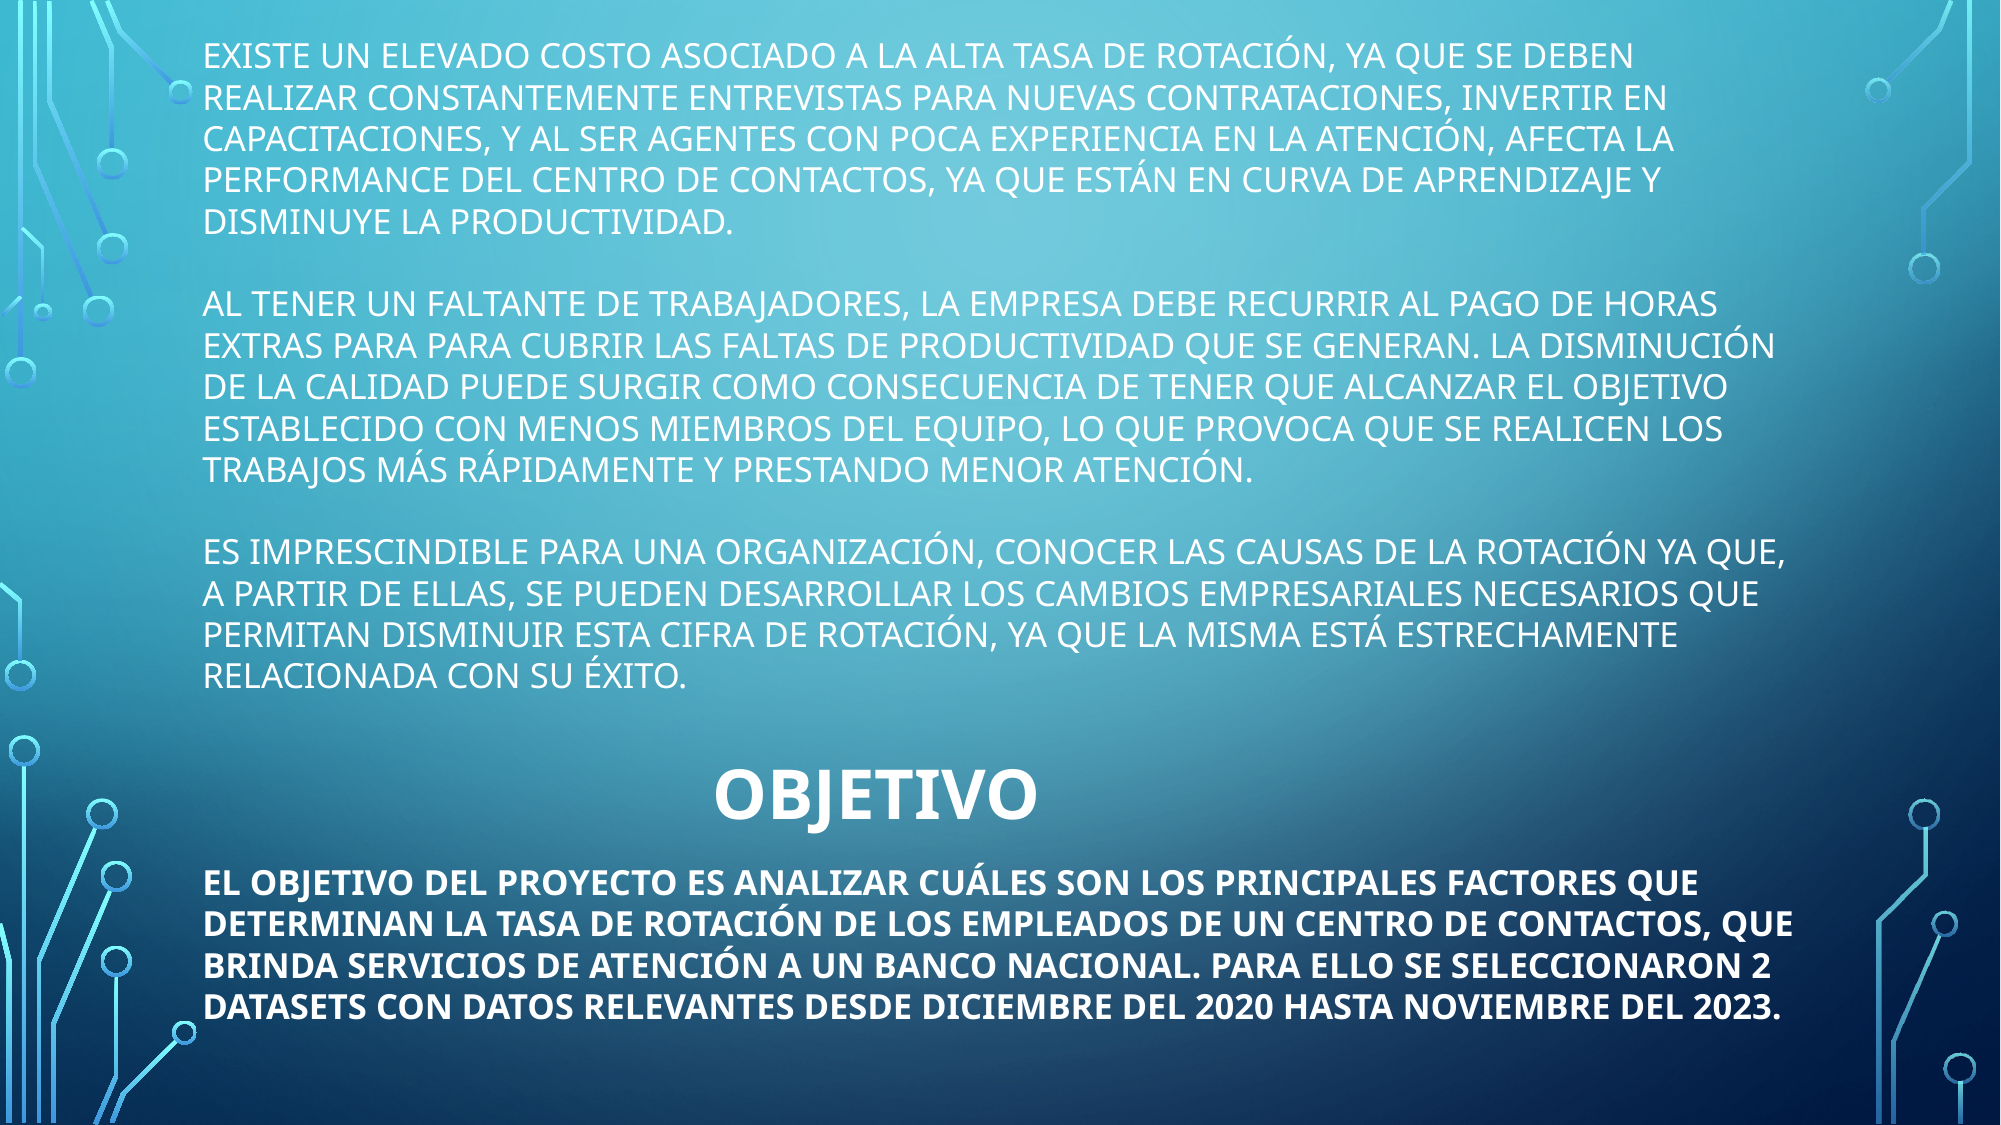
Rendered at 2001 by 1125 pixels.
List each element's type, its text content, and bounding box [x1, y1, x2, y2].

title Problema Comercial Existe un elevado costo asociado a la alta tasa de rotación, ya que se deben realizar constantemente entrevistas para nuevas contrataciones, invertir en capacitaciones, y al ser agentes con poca experiencia en la atención, afecta la performance del Centro de Contactos, ya que están en curva de aprendizaje y disminuye la productividad. Al tener un faltante de trabajadores, la empresa debe recurrir al pago de horas extras para para cubrir las faltas de productividad que se generan. La disminución de la calidad puede surgir como consecuencia de tener que alcanzar el objetivo establecido con menos miembros del equipo, lo que provoca que se realicen los trabajos más rápidamente y prestando menor atención. Es imprescindible para una organización, conocer las causas de la rotación ya que, a partir de ellas, se pueden desarrollar los cambios empresariales necesarios que permitan disminuir esta cifra de rotación, ya que la misma está estrechamente relacionada con su éxito. Objetivo El objetivo del proyecto es analizar cuáles son los principales factores que determinan la tasa de Rotación de los empleados de un Centro de Contactos, que brinda servicios de atención a un Banco Nacional. Para ello se seleccionaron 2 datasets con datos relevantes desde diciembre del 2020 hasta noviembre del 2023. [187, 0, 1813, 1074]
